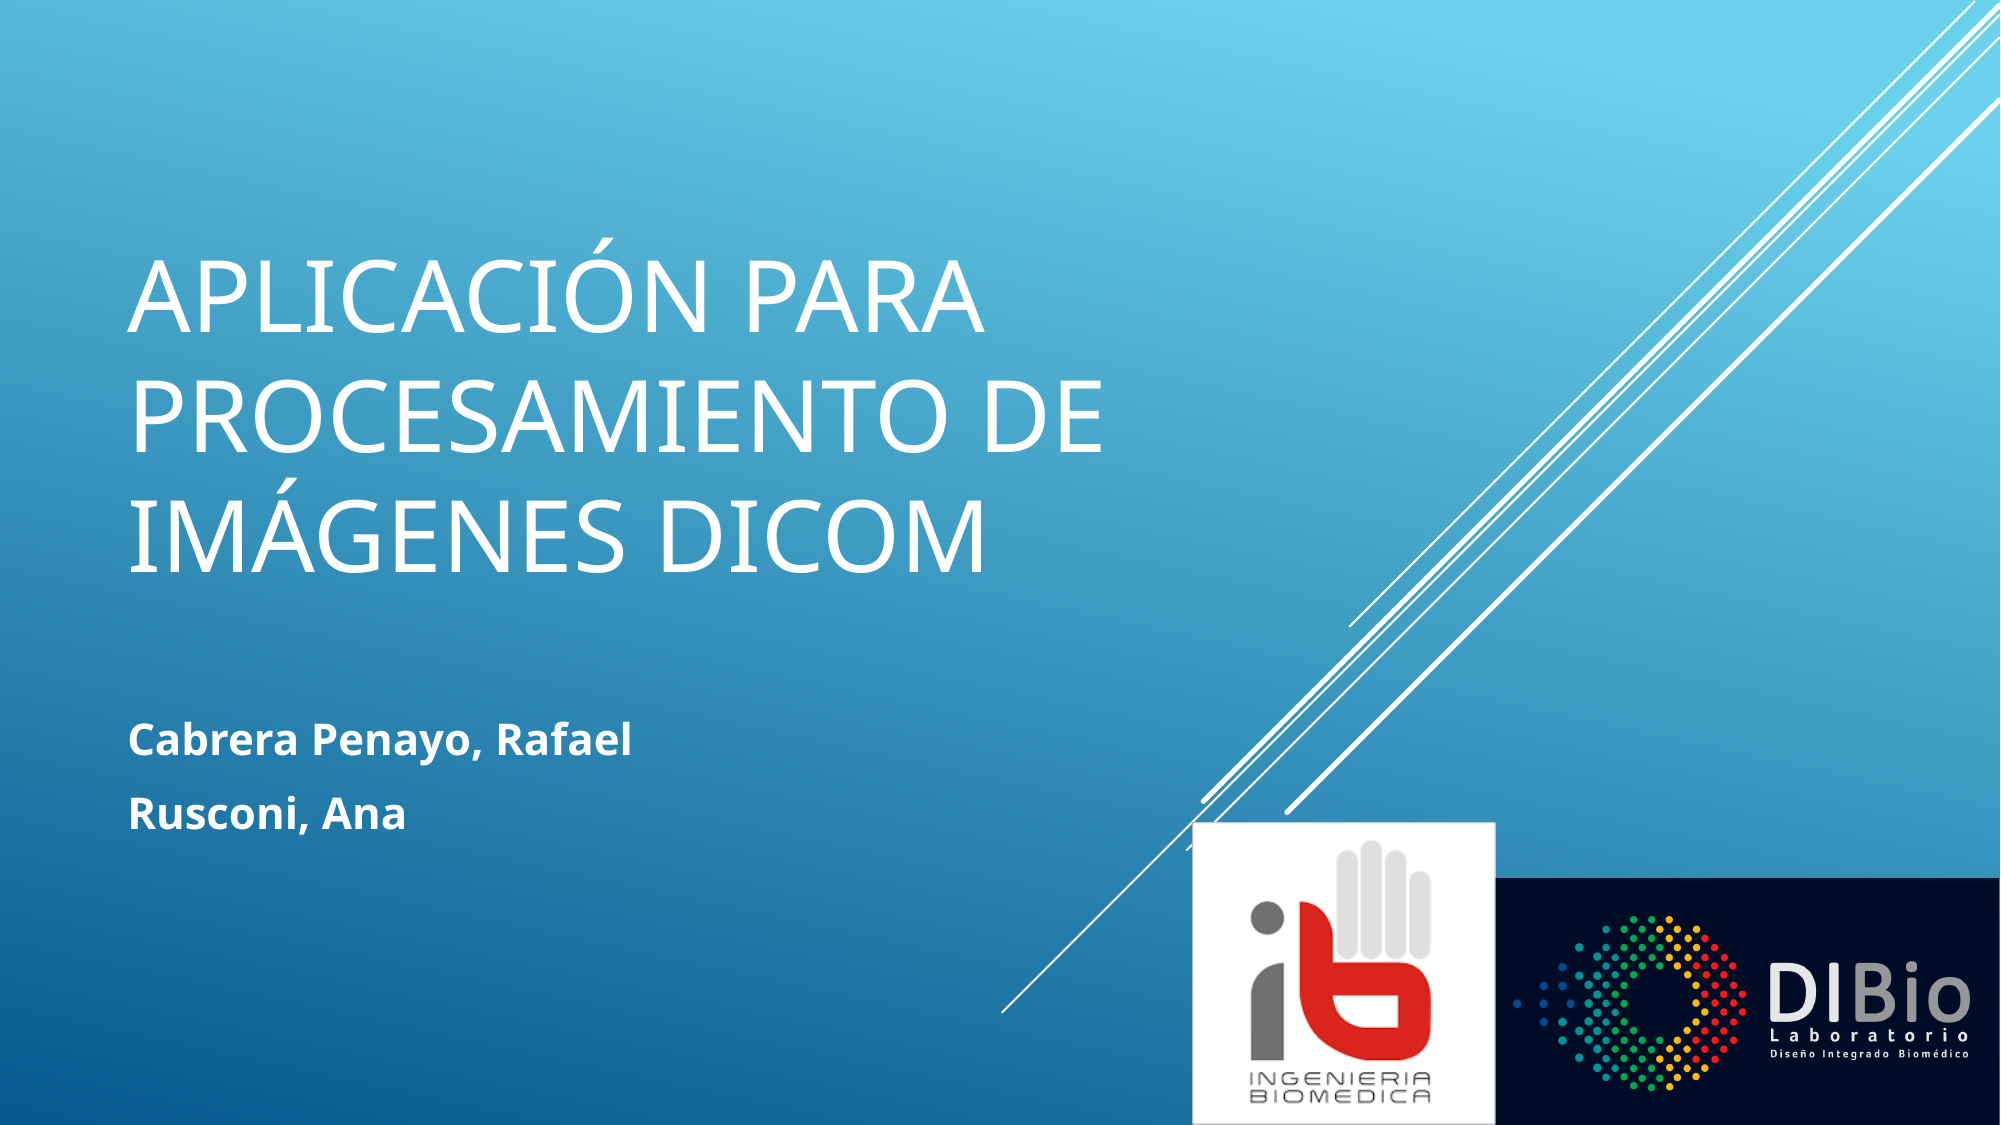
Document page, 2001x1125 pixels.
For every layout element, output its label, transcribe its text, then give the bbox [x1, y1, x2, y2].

picture [1192, 821, 2000, 1125]
subtitle Cabrera Penayo, Rafael Rusconi, Ana [112, 630, 1163, 950]
title Aplicación para procesamiento de imágenes dicom [112, 112, 1425, 600]
